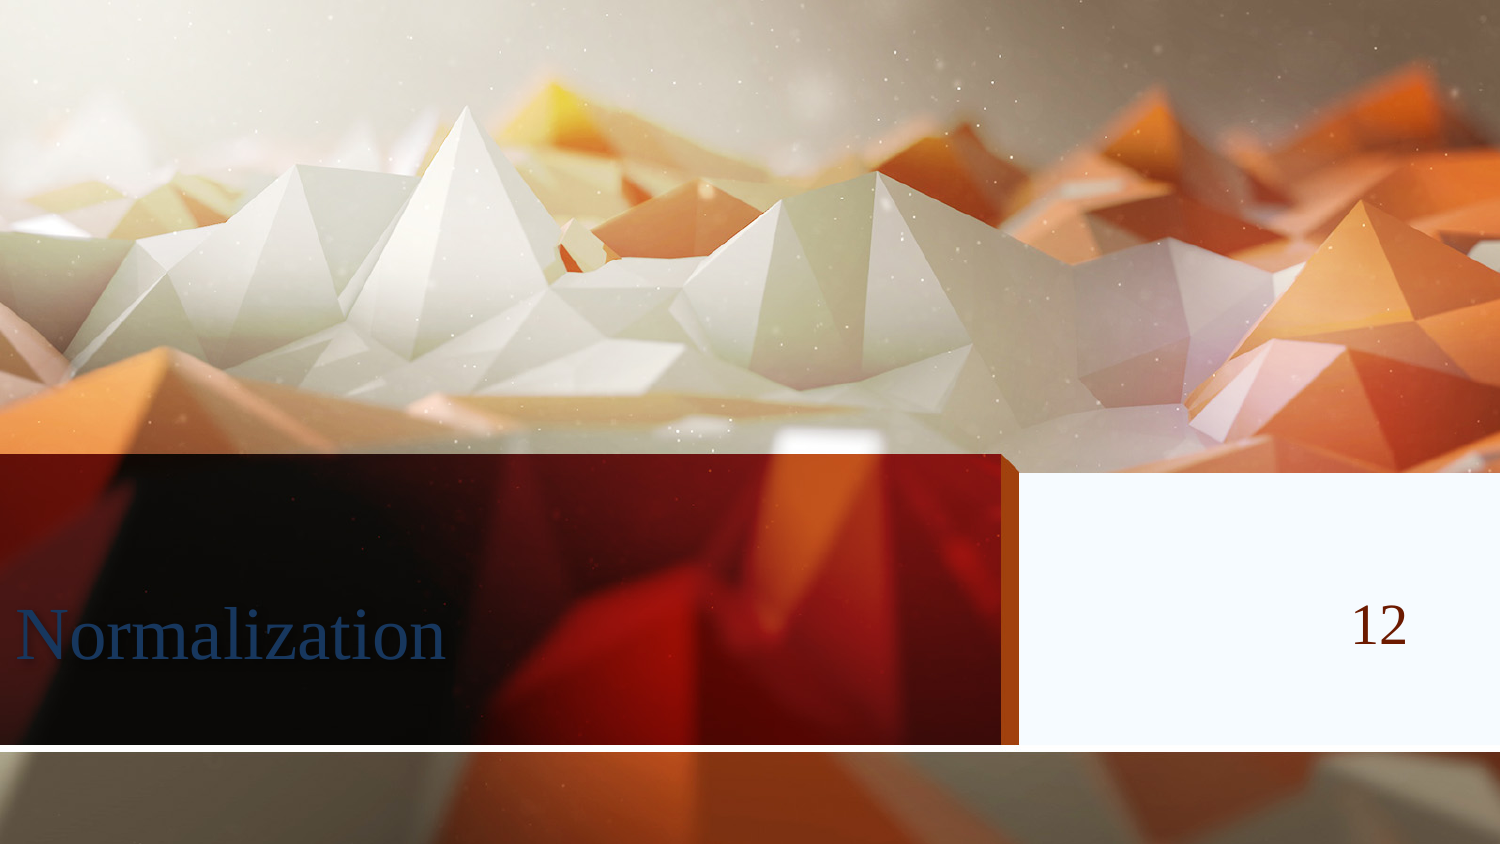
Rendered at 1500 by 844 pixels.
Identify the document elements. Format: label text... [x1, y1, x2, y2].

picture [0, 0, 1500, 844]
title Normalization [0, 471, 1277, 698]
subtitle 12 [73, 497, 1424, 723]
